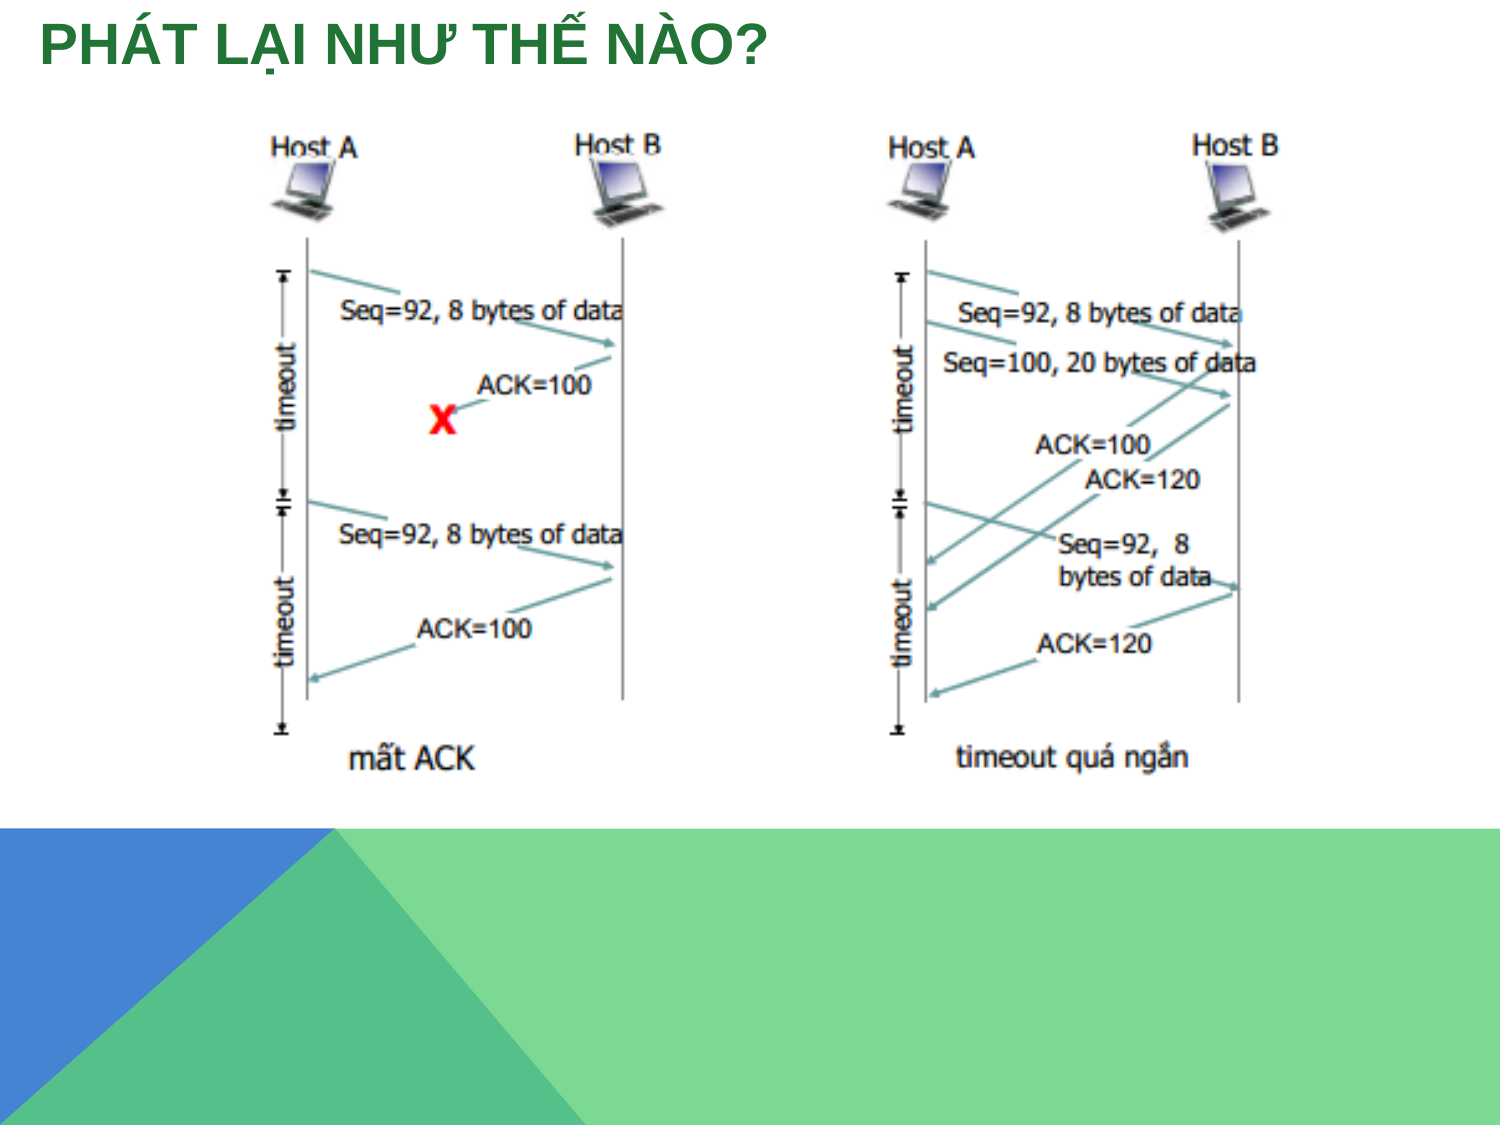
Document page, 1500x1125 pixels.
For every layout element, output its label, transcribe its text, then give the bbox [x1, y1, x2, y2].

title Phát lại như thế nào? [24, 0, 1450, 87]
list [261, 124, 1288, 784]
